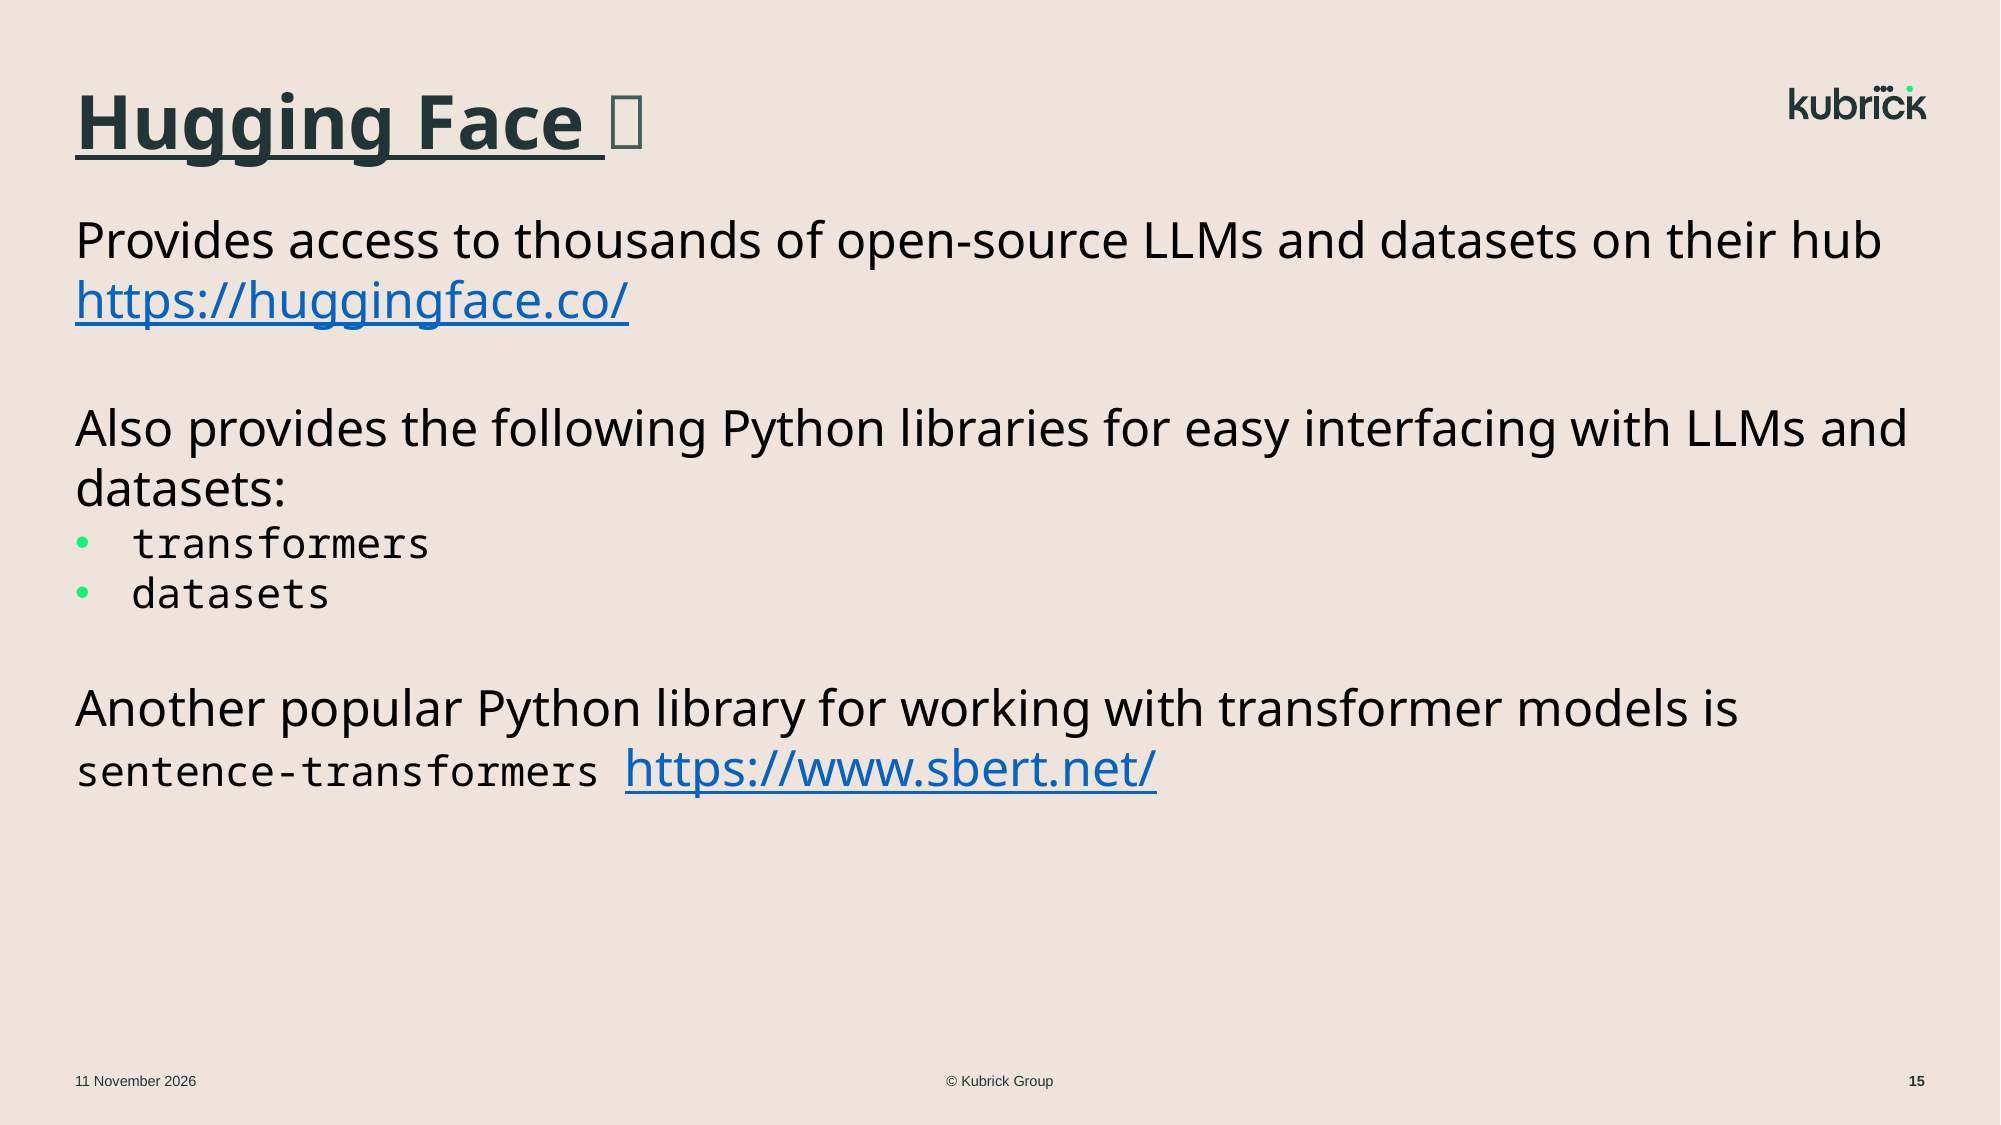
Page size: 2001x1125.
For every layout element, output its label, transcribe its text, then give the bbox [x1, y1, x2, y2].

footer © Kubrick Group [662, 1071, 1338, 1103]
list Provides access to thousands of open-source LLMs and datasets on their hub https://huggingface.co/ Also provides the following Python libraries for easy interfacing with LLMs and datasets: transformers datasets Another popular Python library for working with transformer models is sentence-transformers https://www.sbert.net/ [75, 208, 1925, 1021]
title Hugging Face 🤗 [75, 84, 1692, 164]
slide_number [75, 1072, 525, 1104]
slide_number 15 [1475, 1072, 1925, 1104]
